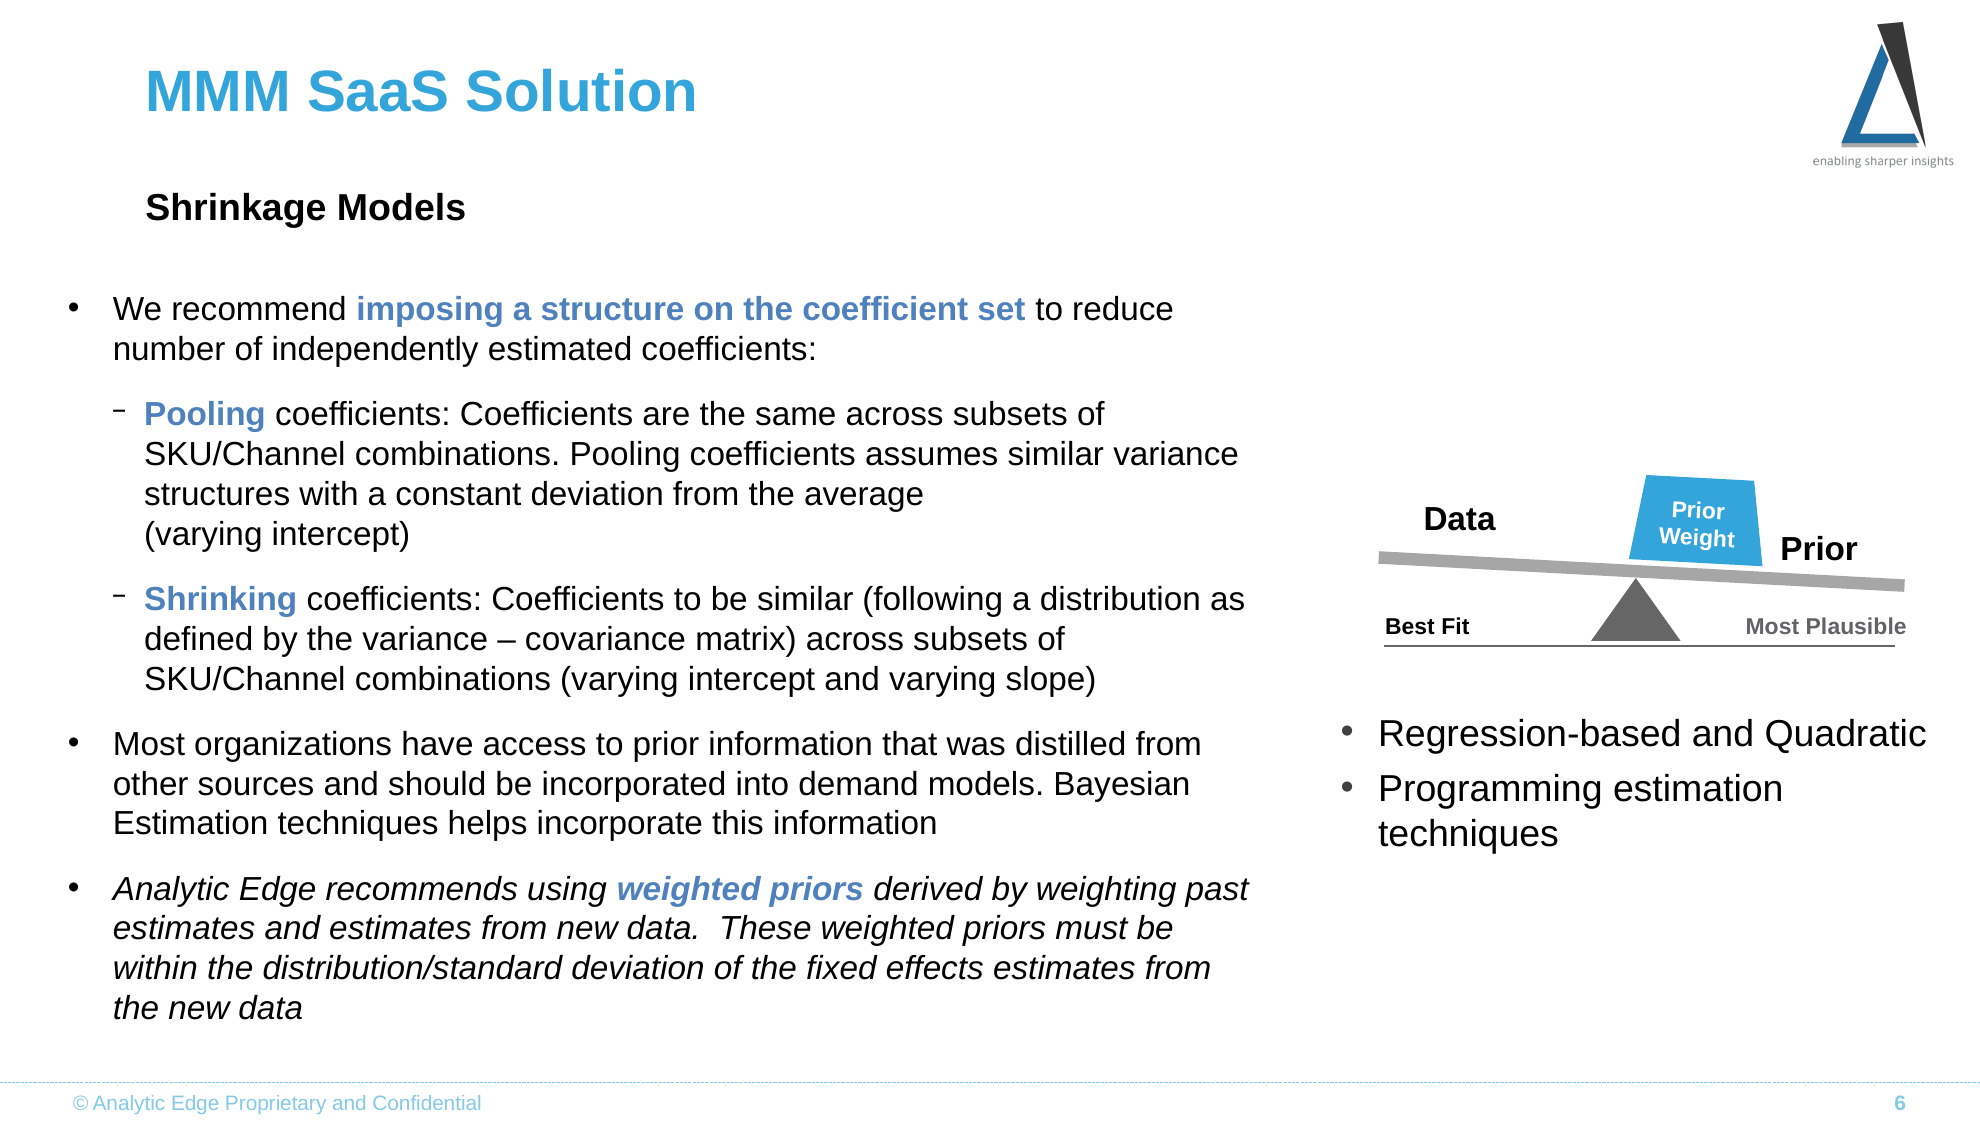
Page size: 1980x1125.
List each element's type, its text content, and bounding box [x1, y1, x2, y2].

footer © Analytic Edge Proprietary and Confidential [58, 1085, 1276, 1118]
picture [1798, 10, 1968, 180]
slide_number 6 [1763, 1085, 1921, 1118]
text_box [1369, 477, 1923, 648]
title MMM SaaS Solution [130, 24, 1790, 154]
list Shrinkage Models [130, 172, 1856, 238]
text_box We recommend imposing a structure on the coefficient set to reduce number of independently estimated coefficients: Pooling coefficients: Coefficients are the same across subsets of SKU/Channel combinations. Pooling coefficients assumes similar variance structures with a constant deviation from the average (varying intercept) Shrinking coefficients: Coefficients to be similar (following a distribution as defined by the variance – covariance matrix) across subsets of SKU/Channel combinations (varying intercept and varying slope) Most organizations have access to prior information that was distilled from other sources and should be incorporated into demand models. Bayesian Estimation techniques helps incorporate this information Analytic Edge recommends using weighted priors derived by weighting past estimates and estimates from new data. These weighted priors must be within the distribution/standard deviation of the fixed effects estimates from the new data [53, 280, 1282, 1034]
text_box Regression-based and Quadratic Programming estimation techniques [1325, 701, 1953, 862]
